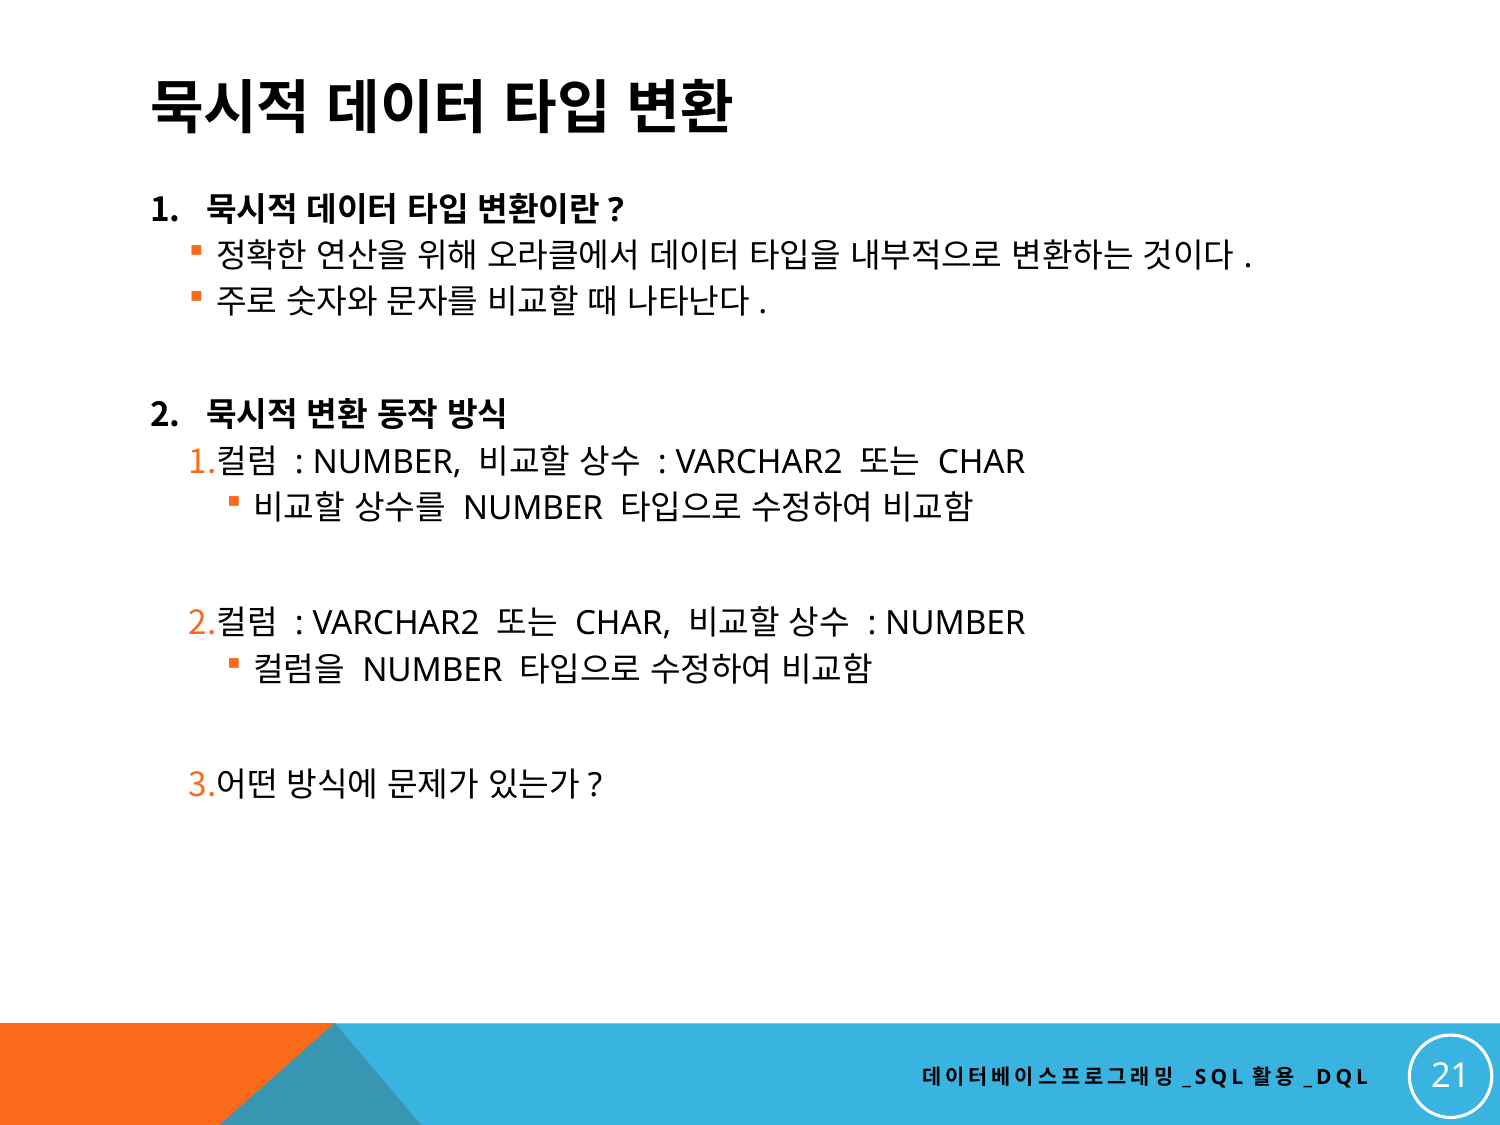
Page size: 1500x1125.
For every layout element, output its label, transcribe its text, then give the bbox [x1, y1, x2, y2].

list 묵시적 데이터 타입 변환이란? 정확한 연산을 위해 오라클에서 데이터 타입을 내부적으로 변환하는 것이다. 주로 숫자와 문자를 비교할 때 나타난다. 묵시적 변환 동작 방식 컬럼 : NUMBER, 비교할 상수 : VARCHAR2 또는 CHAR 비교할 상수를 NUMBER 타입으로 수정하여 비교함 컬럼 : VARCHAR2 또는 CHAR, 비교할 상수 : NUMBER 컬럼을 NUMBER 타입으로 수정하여 비교함 어떤 방식에 문제가 있는가? [135, 180, 1369, 768]
title 묵시적 데이터 타입 변환 [135, 60, 1369, 150]
footer 데이터베이스프로그래밍_SQL활용_DQL [608, 1053, 1384, 1099]
slide_number 21 [1407, 1033, 1494, 1120]
